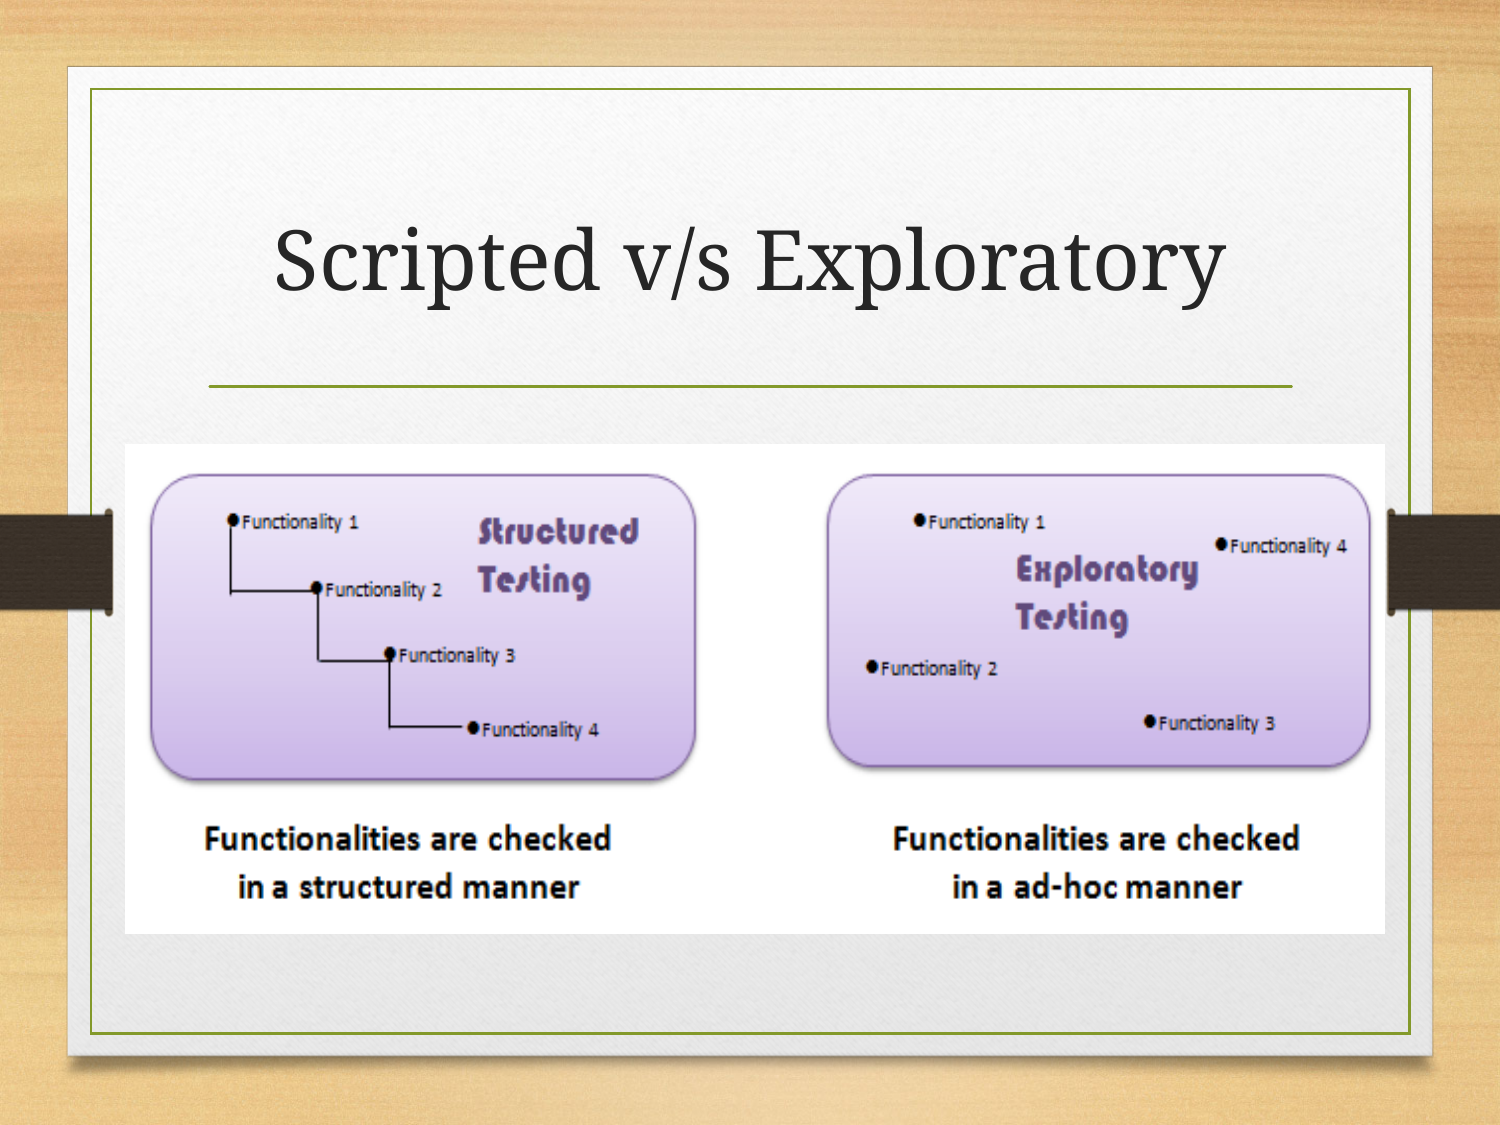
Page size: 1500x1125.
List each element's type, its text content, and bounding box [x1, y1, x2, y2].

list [124, 444, 1385, 935]
picture [0, 0, 1500, 1125]
title Scripted v/s Exploratory [193, 150, 1309, 365]
